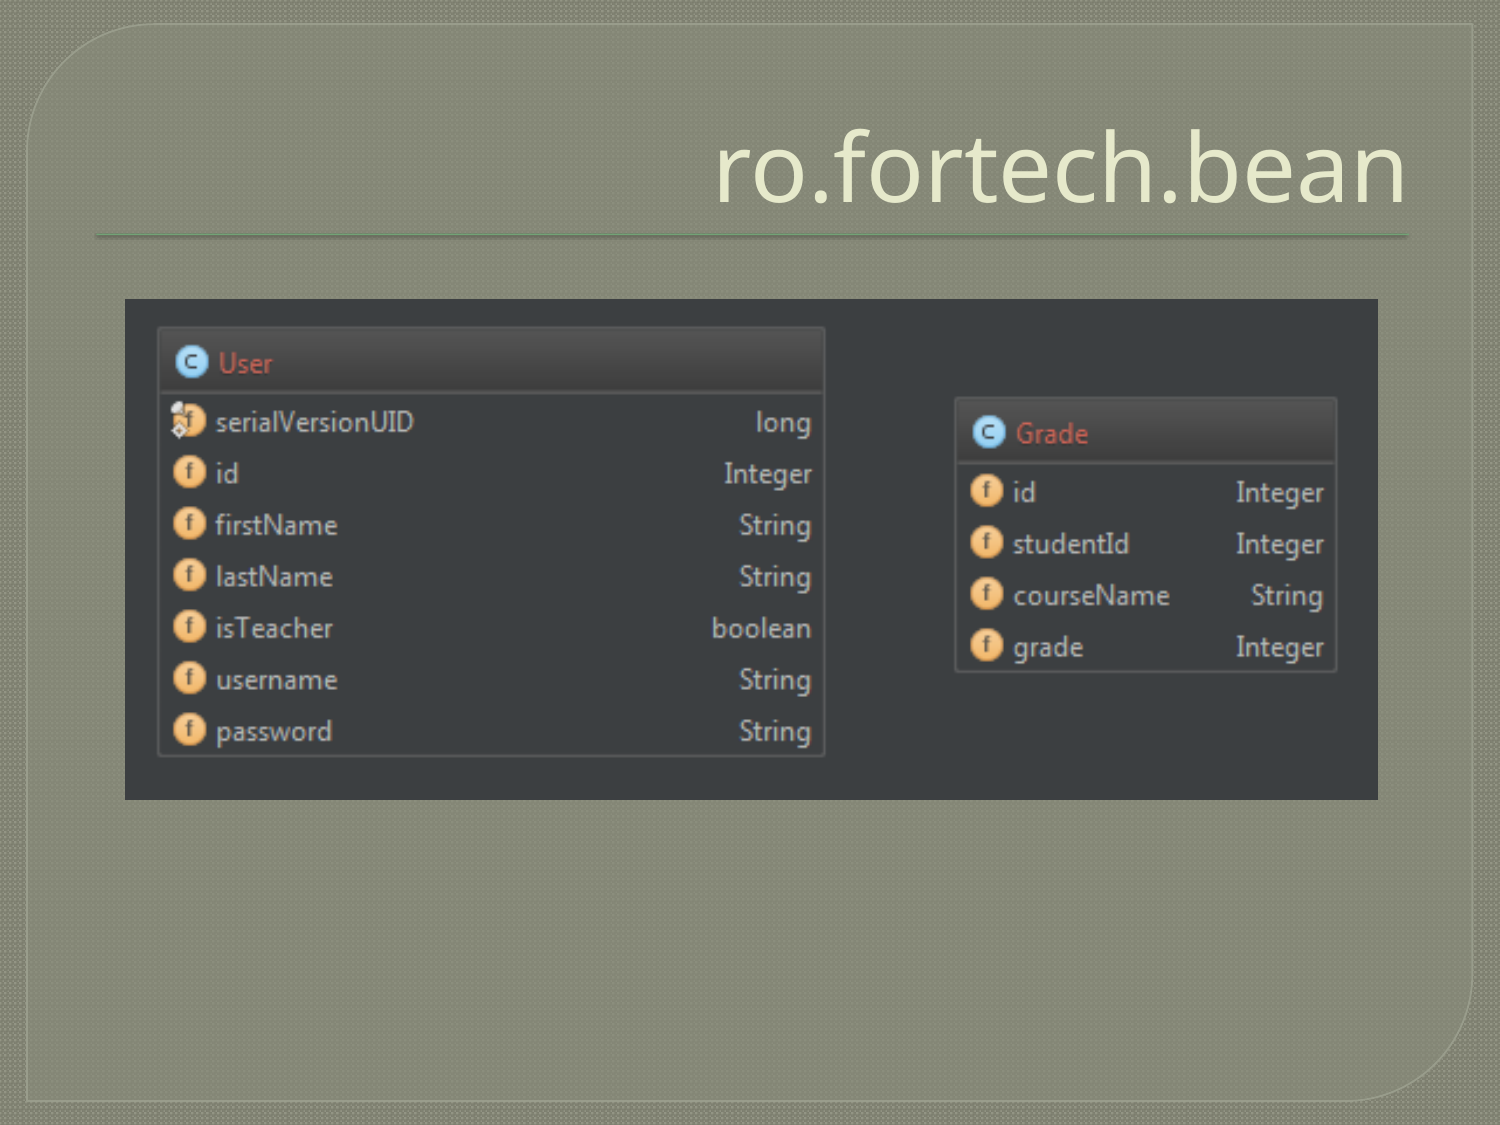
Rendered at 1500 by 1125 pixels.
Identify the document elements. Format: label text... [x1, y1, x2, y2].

title ro.fortech.bean [75, 41, 1425, 230]
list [124, 299, 1378, 801]
